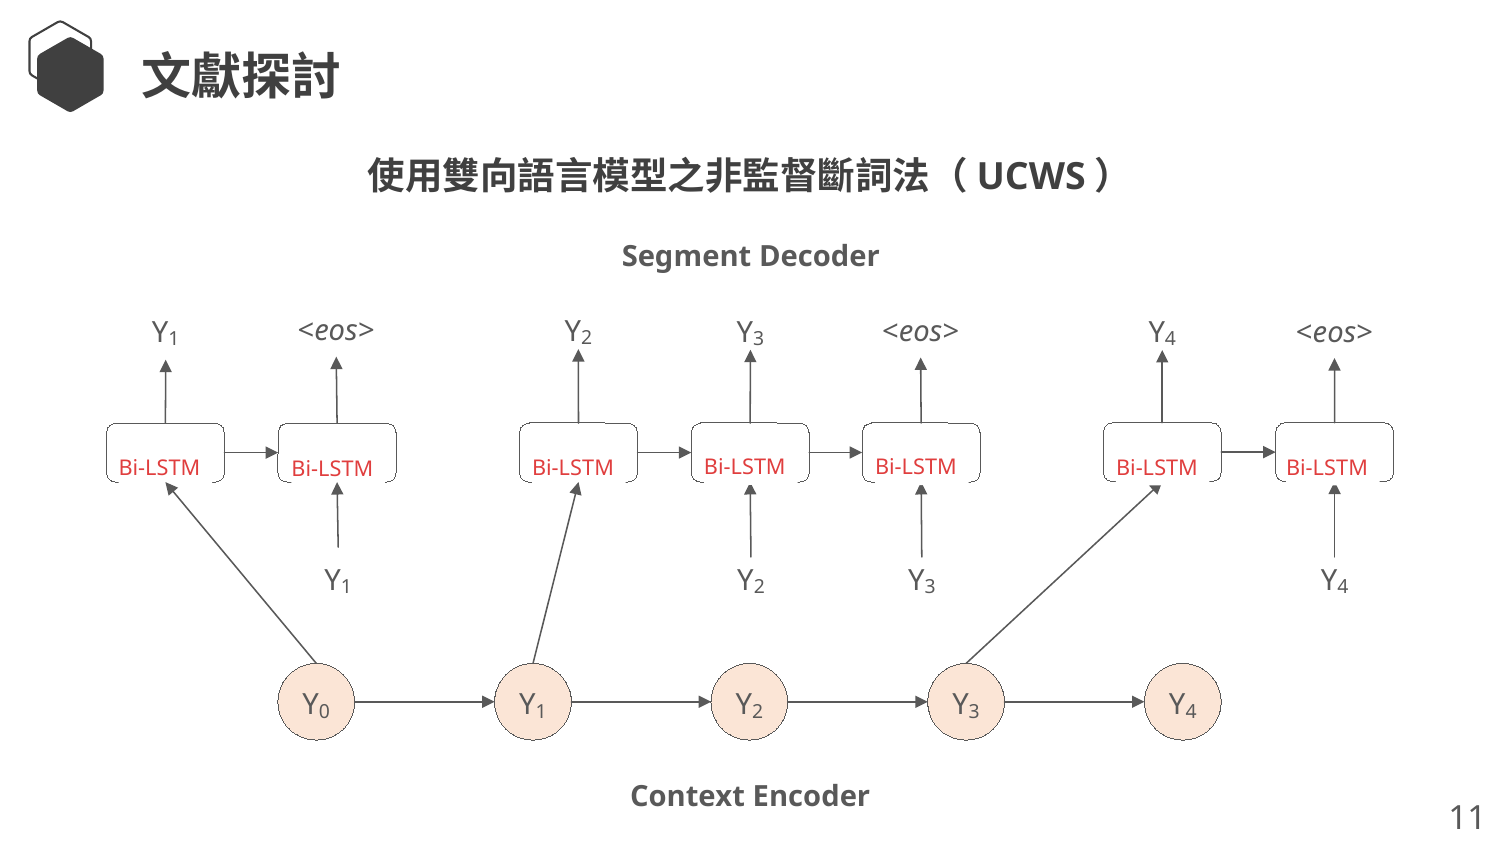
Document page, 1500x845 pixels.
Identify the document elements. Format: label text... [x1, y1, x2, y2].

text_box Bi-LSTM [118, 434, 213, 486]
text_box Bi-LSTM [291, 435, 385, 487]
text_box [29, 21, 104, 113]
text_box Y1 [317, 547, 383, 609]
text_box LSTM [277, 423, 397, 483]
text_box Bi-LSTM [1115, 433, 1210, 486]
text_box Bi-LSTM [704, 433, 798, 485]
text_box Y3 [877, 556, 966, 599]
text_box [165, 482, 317, 664]
text_box 使用雙向語言模型之非監督斷詞法（UCWS） [261, 144, 1239, 205]
text_box Y2 [531, 307, 626, 350]
text_box LSTM [519, 422, 638, 483]
text_box LSTM [862, 422, 981, 483]
text_box LSTM [691, 422, 810, 483]
text_box 文獻探討 [129, 38, 396, 110]
text_box Y4 [1290, 556, 1379, 599]
text_box LSTM [1275, 422, 1394, 482]
text_box Bi-LSTM [1286, 434, 1380, 486]
text_box LSTM [106, 423, 225, 483]
text_box Y1 [494, 663, 572, 741]
text_box Y4 [1114, 308, 1210, 351]
text_box LSTM [1103, 422, 1222, 482]
text_box Y1 [121, 298, 211, 360]
text_box Y2 [711, 663, 788, 741]
text_box Y4 [1144, 663, 1222, 741]
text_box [966, 481, 1163, 664]
text_box <eos> [861, 302, 980, 358]
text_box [532, 482, 579, 664]
text_box Bi-LSTM [875, 433, 969, 486]
text_box 11 [1433, 788, 1500, 844]
text_box Y2 [706, 556, 796, 599]
text_box <eos> [277, 301, 396, 357]
text_box <eos> [1275, 303, 1394, 359]
text_box Y3 [927, 663, 1005, 741]
text_box Segment Decoder [583, 227, 919, 283]
text_box Context Encoder [582, 767, 919, 823]
text_box Bi-LSTM [532, 434, 626, 486]
text_box Y3 [703, 308, 798, 350]
text_box Y0 [277, 663, 355, 741]
